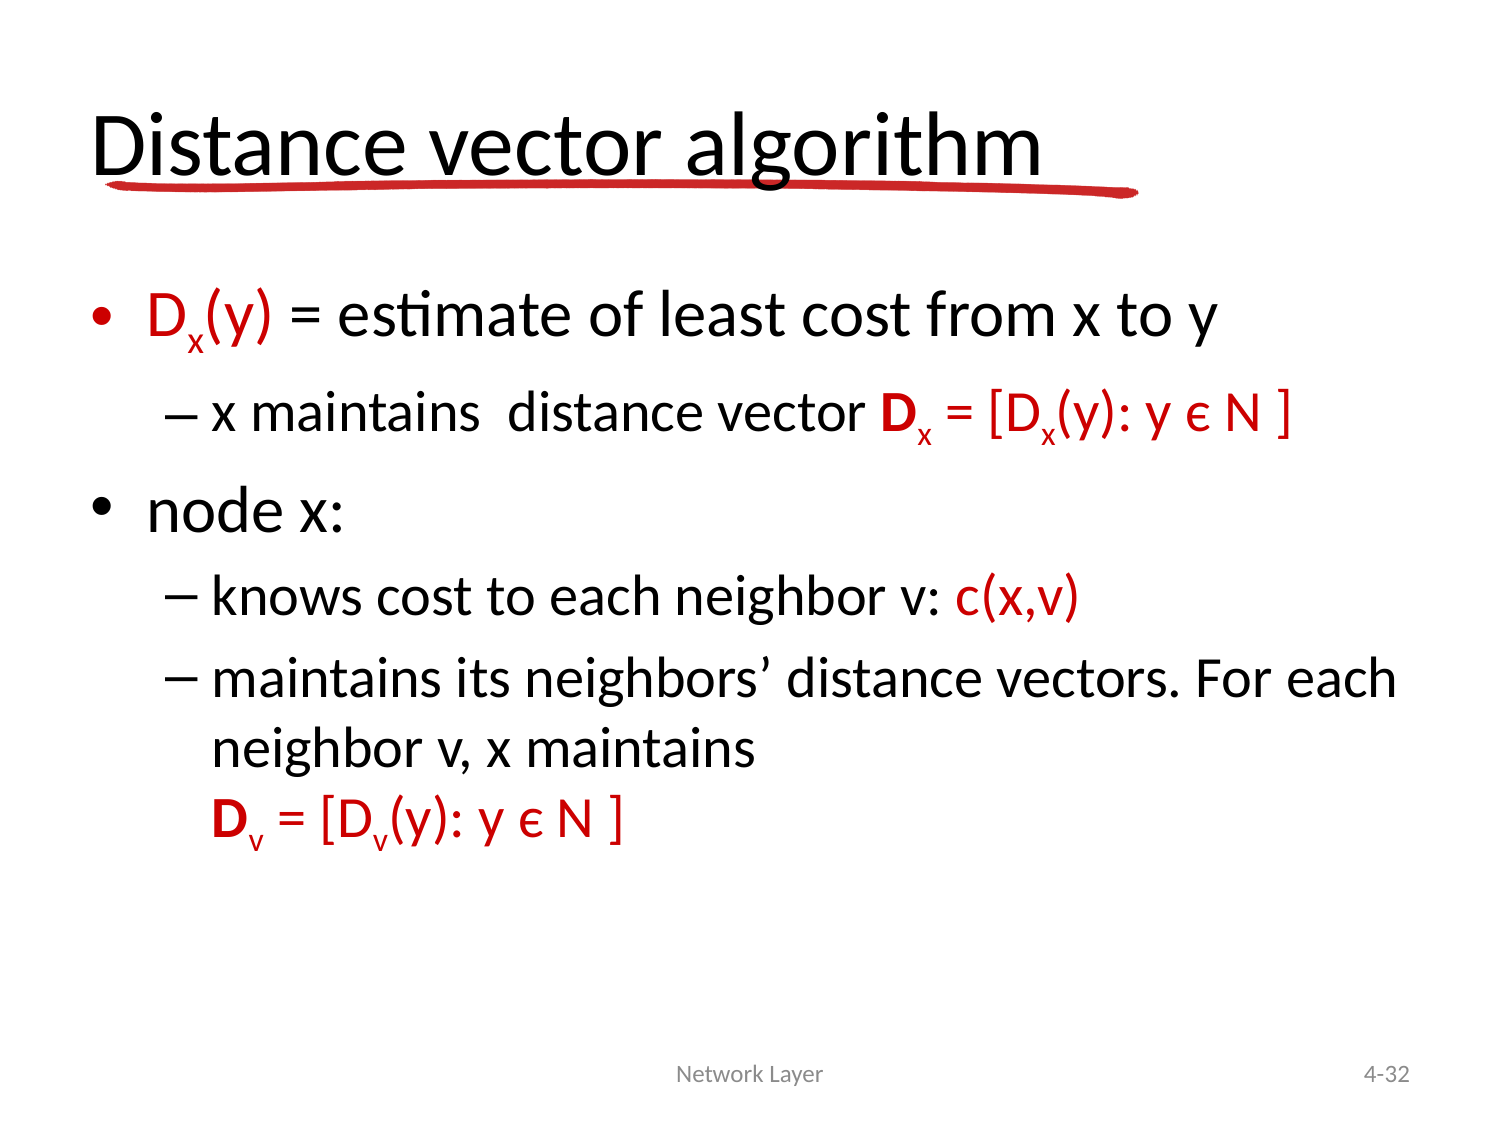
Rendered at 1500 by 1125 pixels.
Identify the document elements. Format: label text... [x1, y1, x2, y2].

list Dx(y) = estimate of least cost from x to y x maintains distance vector Dx = [Dx(y): y є N ] node x: knows cost to each neighbor v: c(x,v) maintains its neighbors’ distance vectors. For each neighbor v, x maintains Dv = [Dv(y): y є N ] [75, 262, 1425, 1005]
slide_number 4-32 [1074, 1042, 1425, 1103]
title Distance vector algorithm [75, 45, 1425, 233]
footer Network Layer [512, 1042, 988, 1103]
picture [100, 174, 1151, 204]
